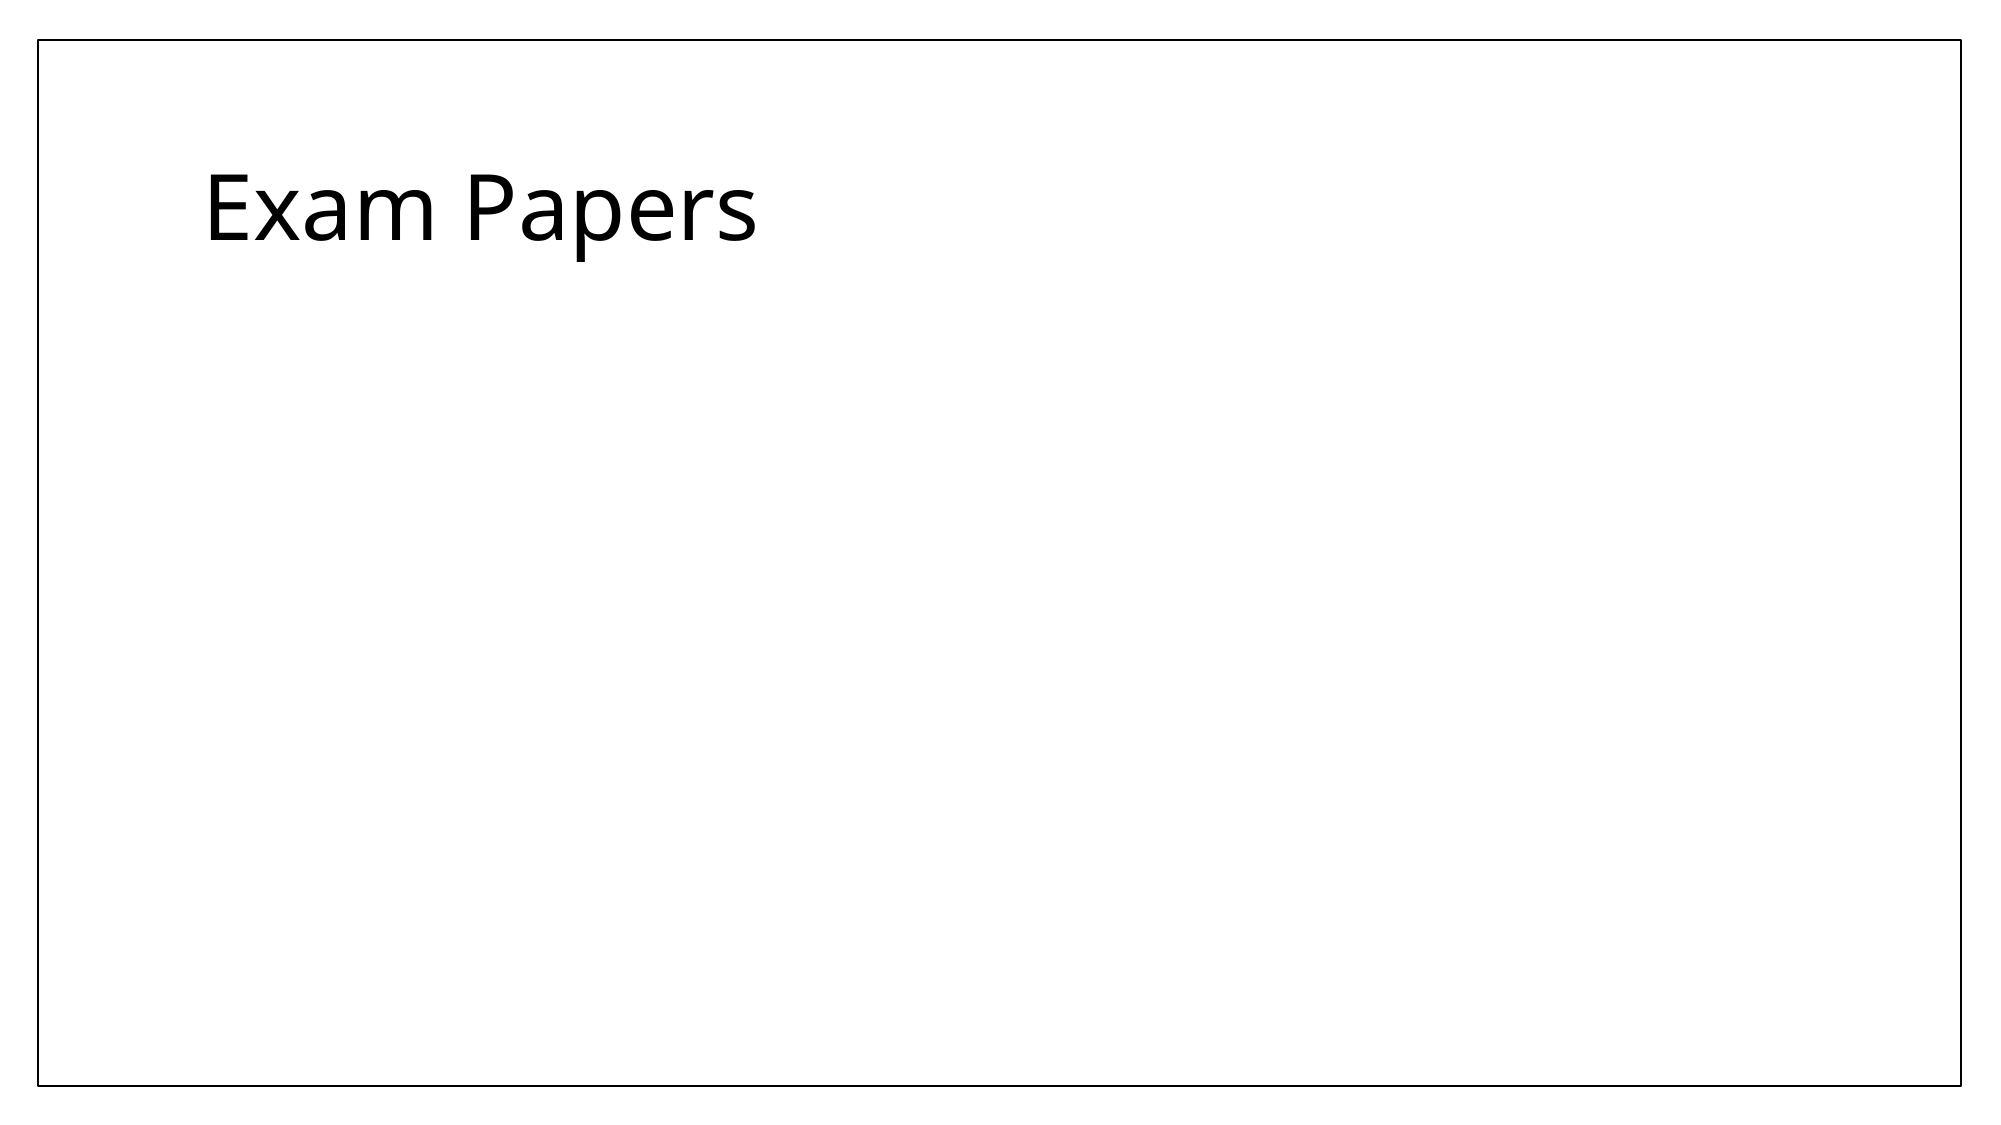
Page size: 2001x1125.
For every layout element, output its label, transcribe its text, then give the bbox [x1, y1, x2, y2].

title Exam Papers [187, 99, 1808, 323]
